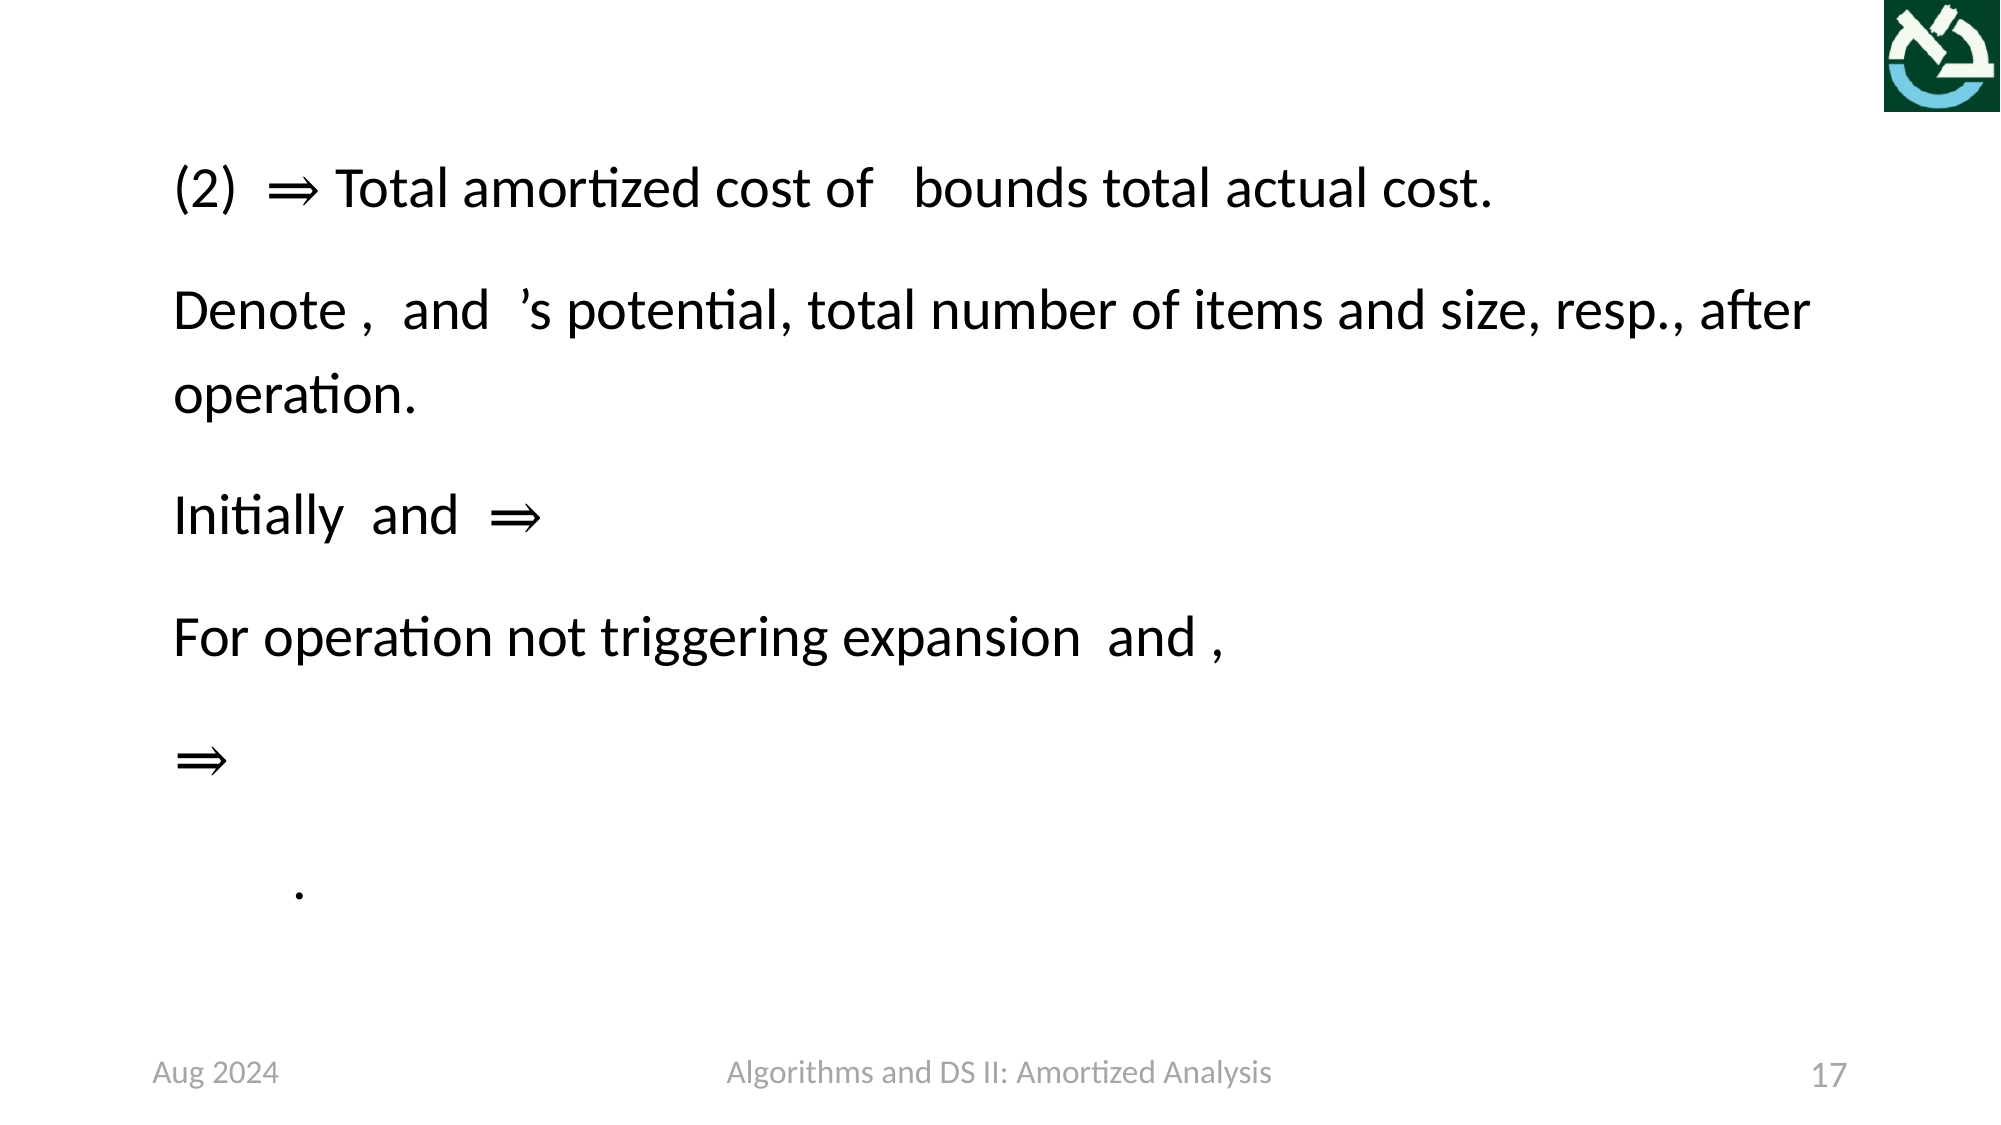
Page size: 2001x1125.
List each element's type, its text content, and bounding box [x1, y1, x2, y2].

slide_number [137, 1042, 549, 1103]
footer Algorithms and DS II: Amortized Analysis [549, 1042, 1412, 1103]
picture [1884, 0, 2000, 112]
slide_number 17 [1412, 1042, 1863, 1103]
